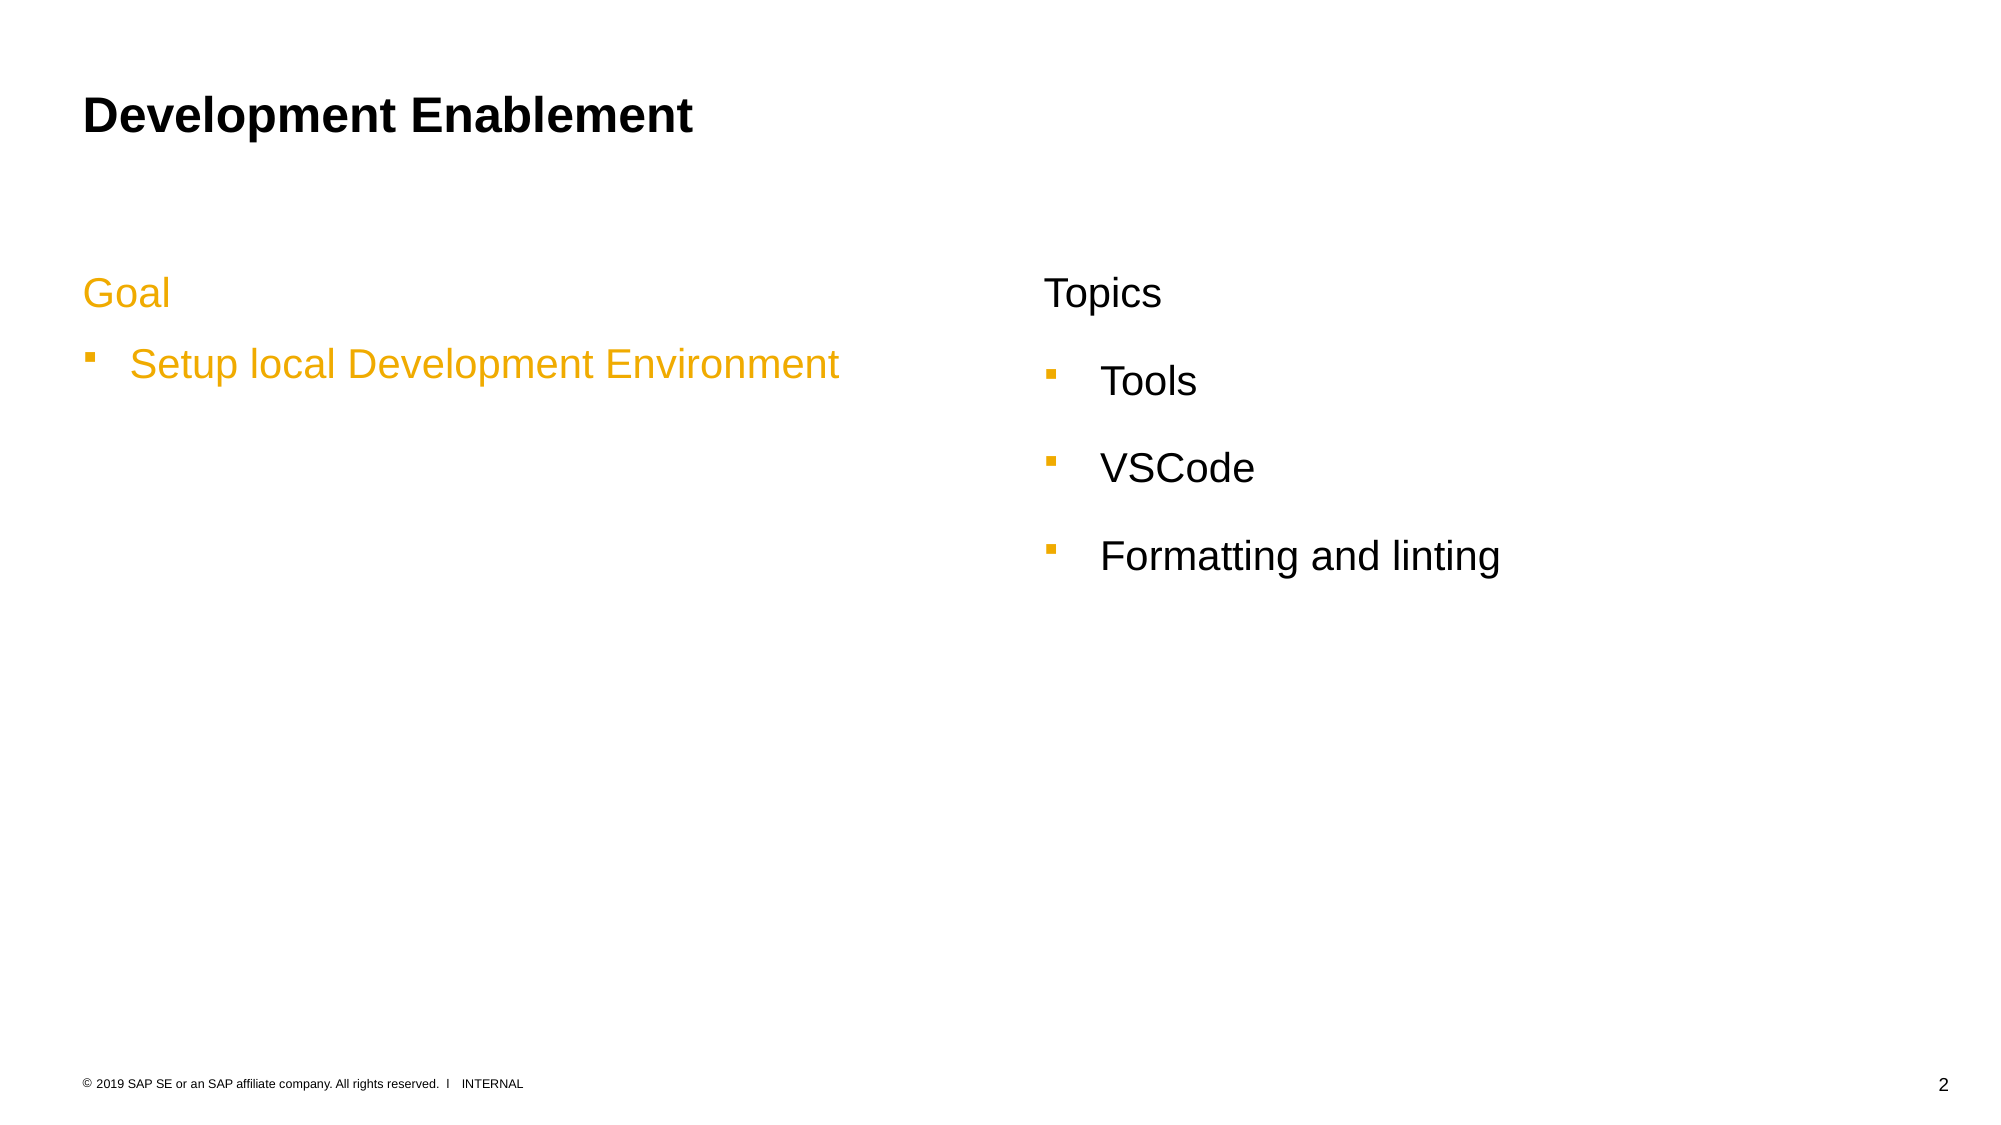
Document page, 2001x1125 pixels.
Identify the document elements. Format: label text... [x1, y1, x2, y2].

title Development Enablement [82, 82, 1918, 144]
list Topics Tools VSCode Formatting and linting [1043, 265, 1918, 1040]
list Goal Setup local Development Environment [82, 265, 957, 1040]
